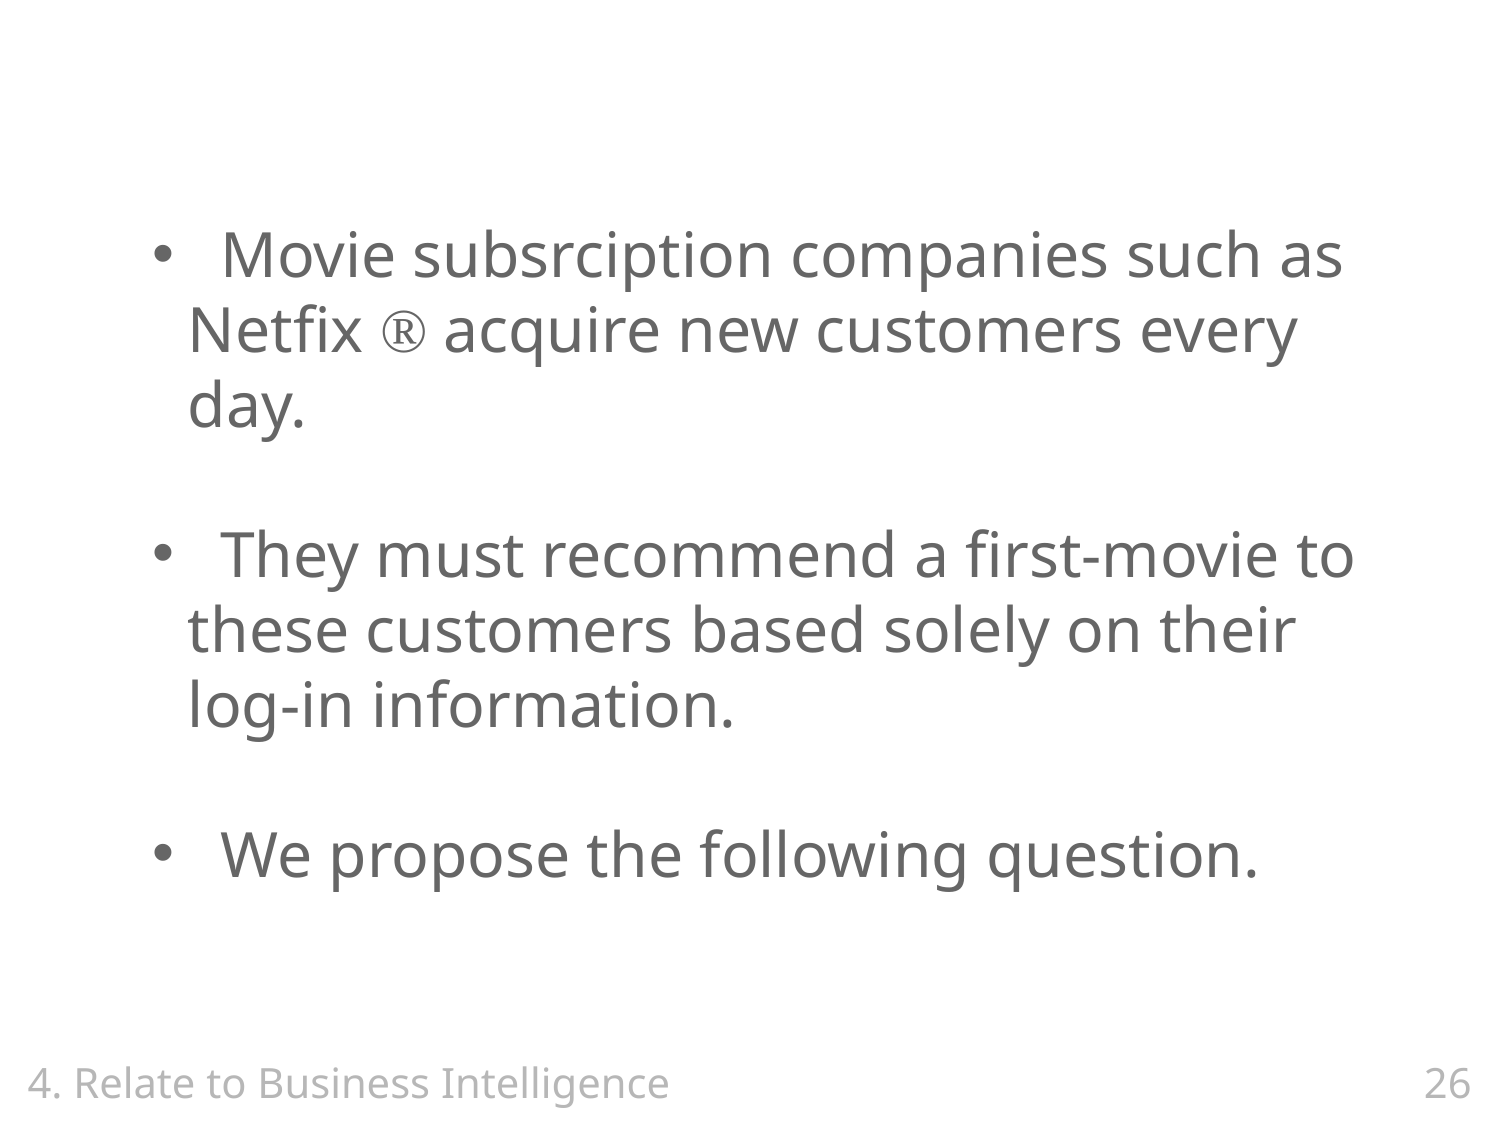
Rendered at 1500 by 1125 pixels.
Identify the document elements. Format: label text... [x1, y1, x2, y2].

text_box 4. Relate to Business Intelligence [12, 1047, 929, 1116]
text_box 26 [974, 1047, 1488, 1116]
text_box Movie subsrciption companies such as Netfix ® acquire new customers every day. They must recommend a first-movie to these customers based solely on their log-in information. We propose the following question. [137, 200, 1375, 838]
